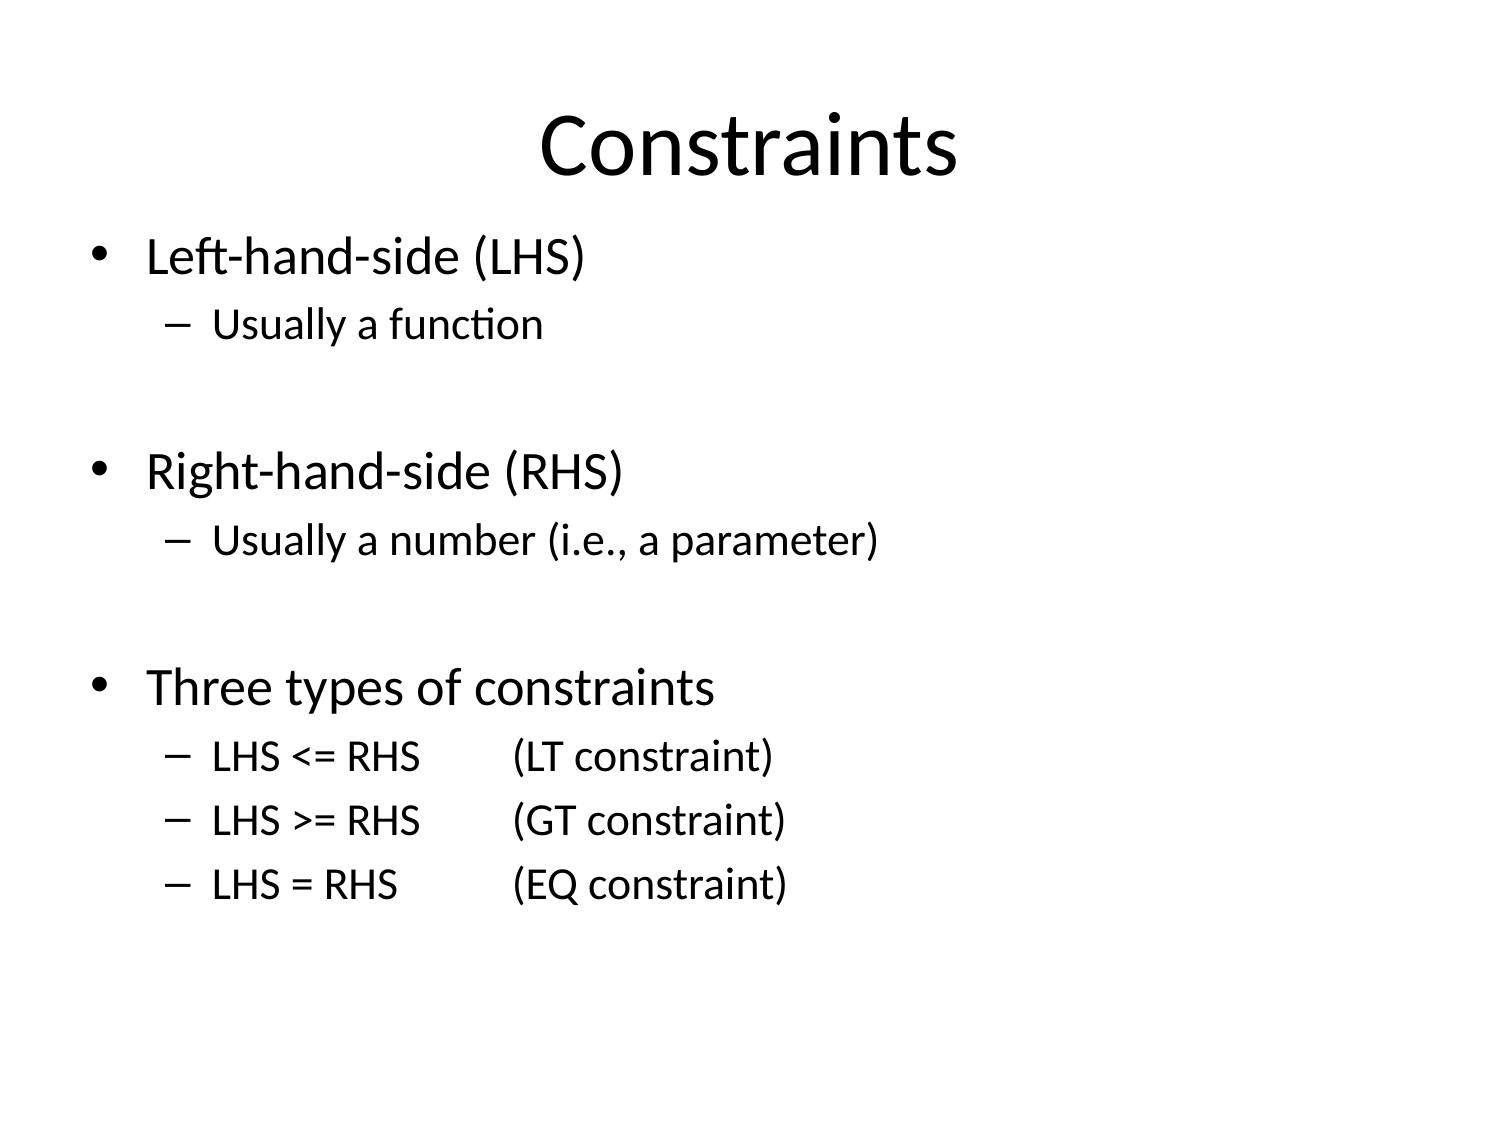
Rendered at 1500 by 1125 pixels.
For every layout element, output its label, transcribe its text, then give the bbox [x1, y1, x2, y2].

title Constraints [74, 44, 1426, 212]
list Left-hand-side (LHS) Usually a function Right-hand-side (RHS) Usually a number (i.e., a parameter) Three types of constraints LHS <= RHS (LT constraint) LHS >= RHS (GT constraint) LHS = RHS (EQ constraint) [74, 212, 1426, 956]
